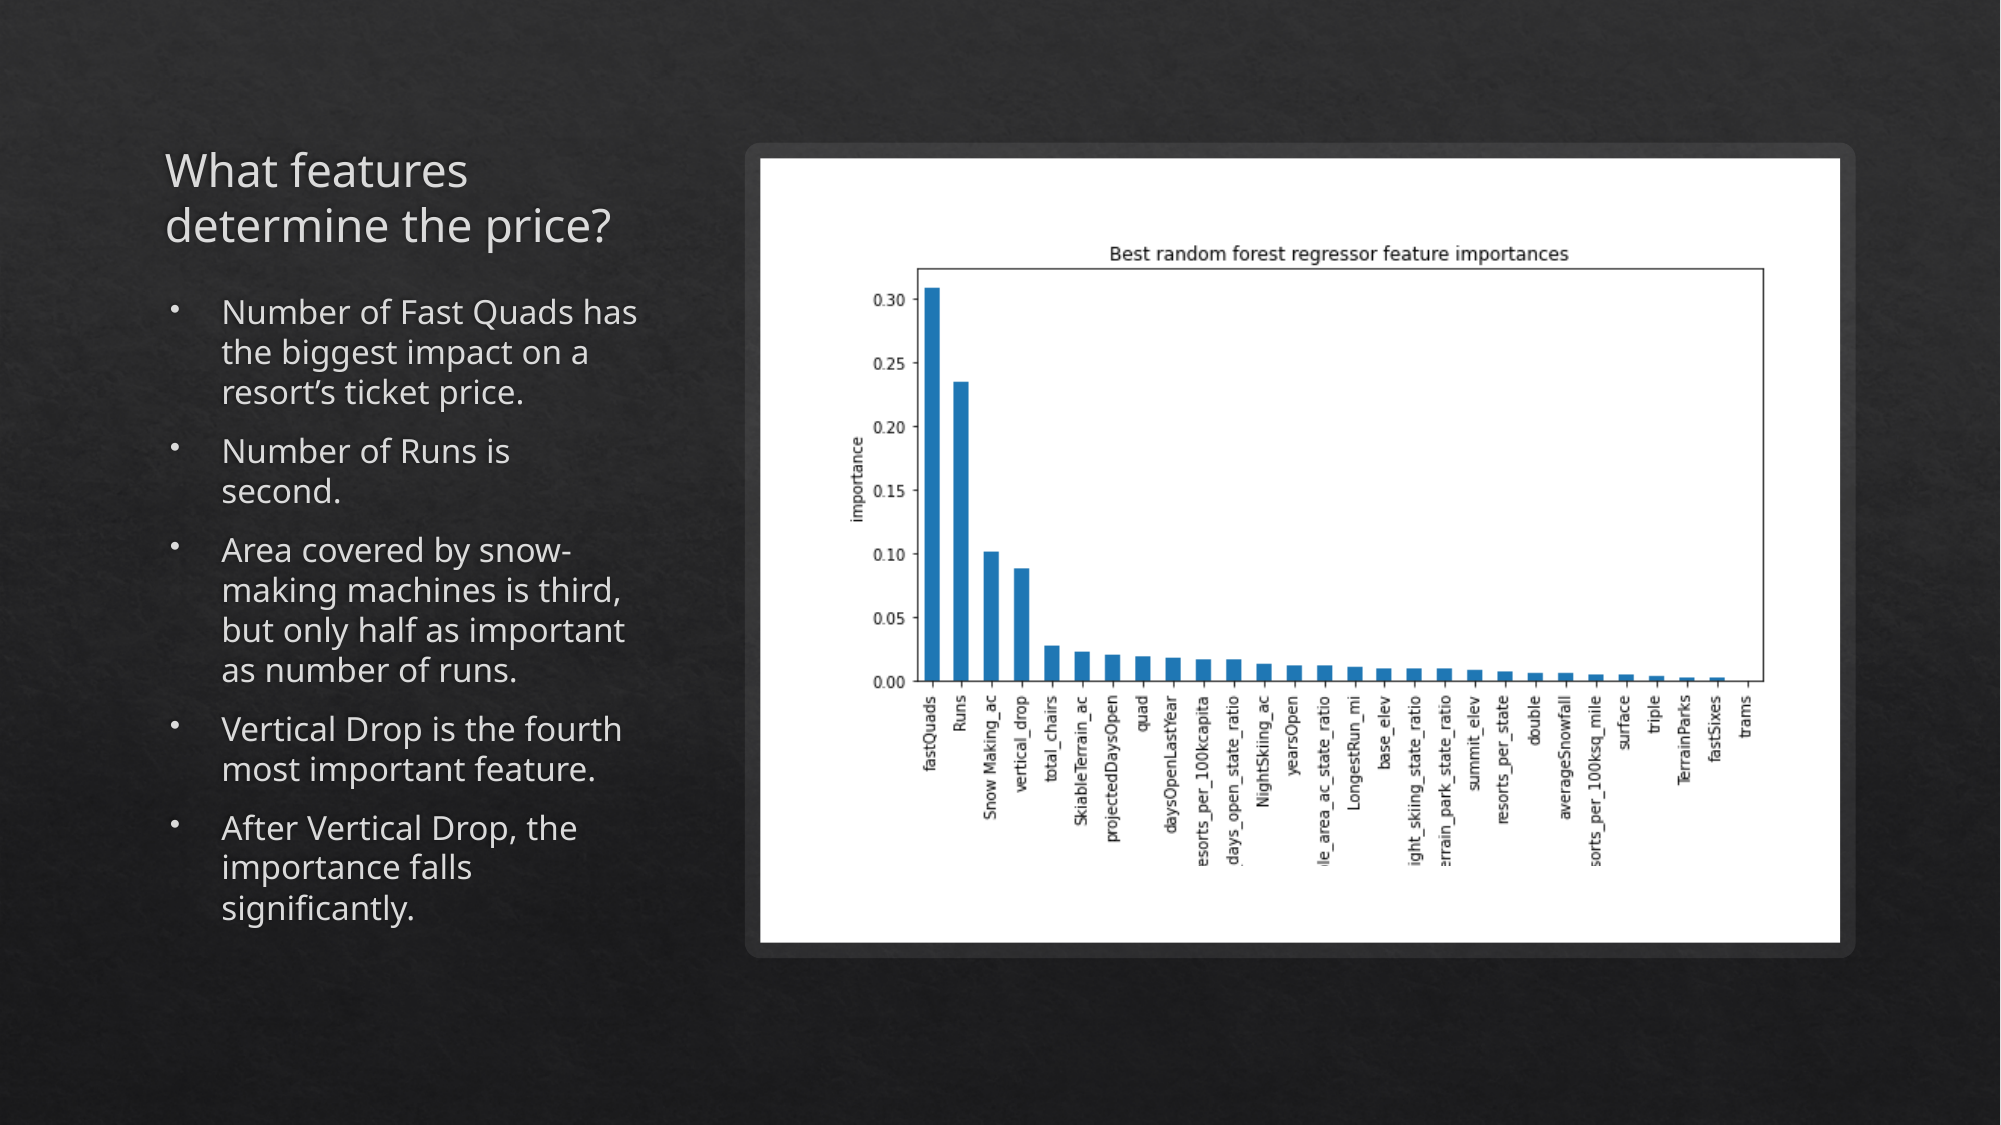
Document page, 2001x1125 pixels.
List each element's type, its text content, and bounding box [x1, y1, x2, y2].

picture [839, 235, 1772, 866]
list Number of Fast Quads has the biggest impact on a resort’s ticket price. Number of Runs is second. Area covered by snow-making machines is third, but only half as important as number of runs. Vertical Drop is the fourth most important feature. After Vertical Drop, the importance falls significantly. [149, 284, 655, 950]
title What features determine the price? [149, 99, 655, 260]
text_box [759, 157, 1841, 944]
